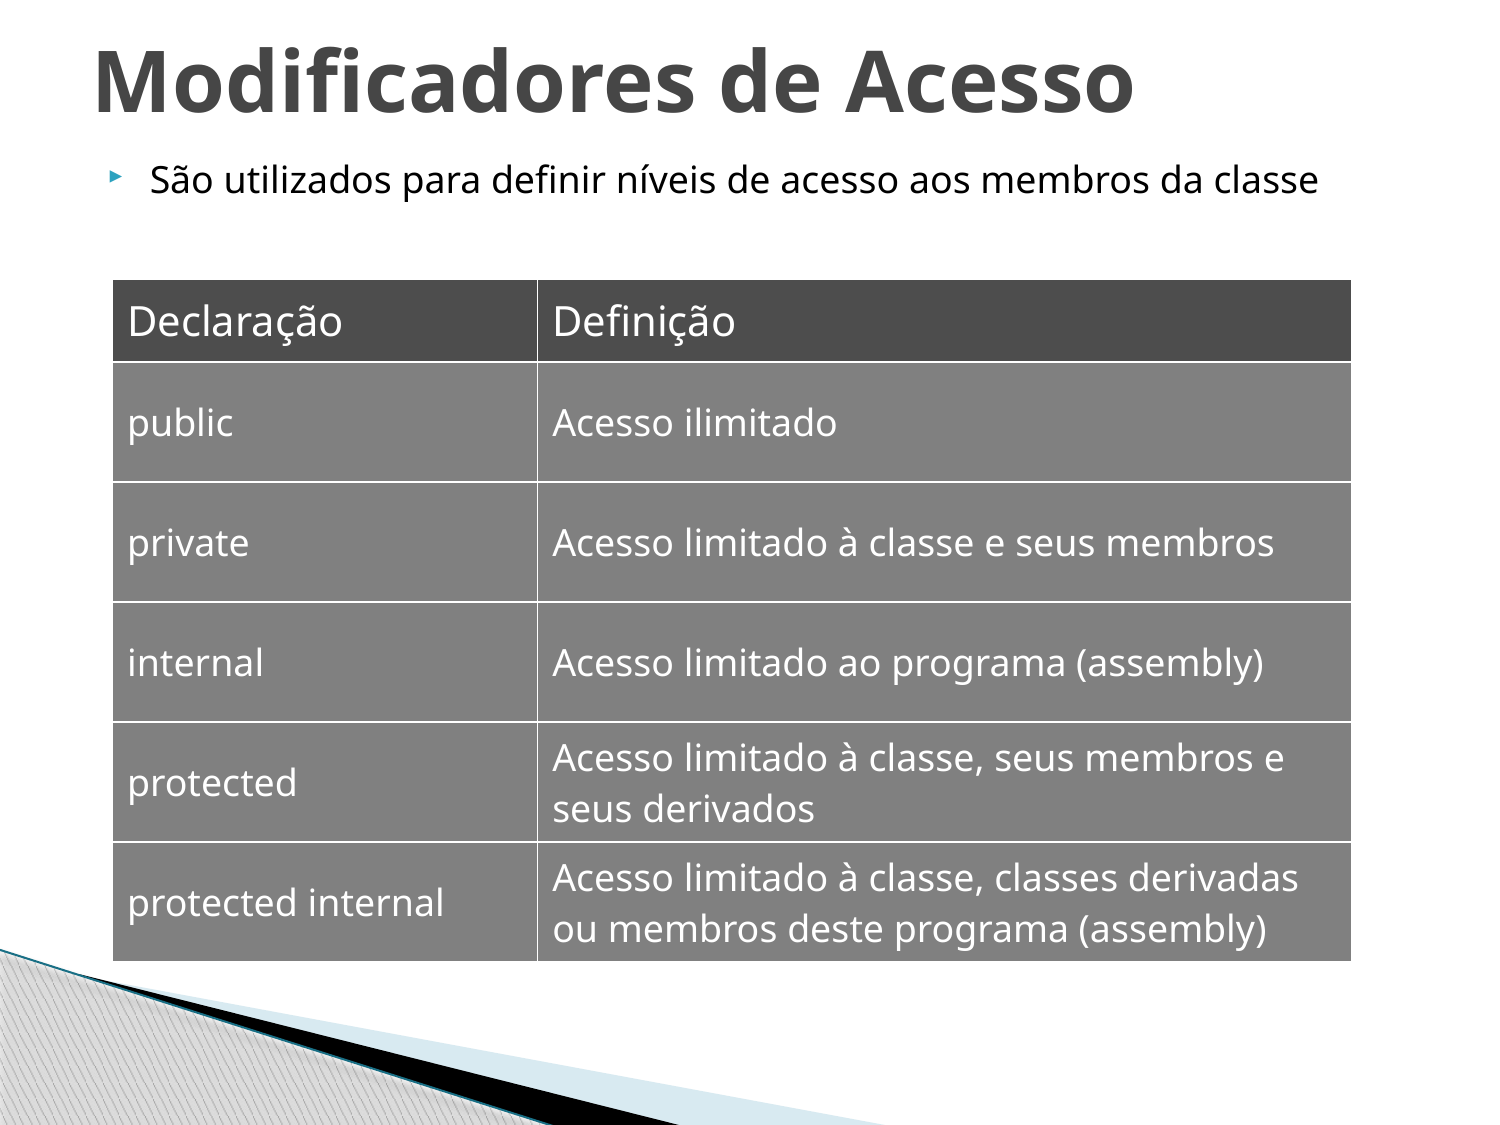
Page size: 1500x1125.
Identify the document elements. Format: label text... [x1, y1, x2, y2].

table_cell Acesso limitado ao programa (assembly) [538, 603, 1351, 721]
table_cell Acesso ilimitado [538, 363, 1351, 481]
table_cell protected internal [113, 843, 537, 961]
table_cell protected [113, 723, 537, 841]
table_cell Acesso limitado à classe, seus membros e seus derivados [538, 723, 1351, 841]
table_cell public [113, 363, 537, 481]
title Modificadores de Acesso [76, 19, 1427, 138]
table_cell Acesso limitado à classe e seus membros [538, 483, 1351, 601]
table_cell private [113, 483, 537, 601]
list São utilizados para definir níveis de acesso aos membros da classe [75, 148, 1376, 1035]
table_header Declaração [113, 280, 537, 361]
table_cell internal [113, 603, 537, 721]
table_header Definição [538, 280, 1351, 361]
table_cell Acesso limitado à classe, classes derivadas ou membros deste programa (assembly) [538, 843, 1351, 961]
